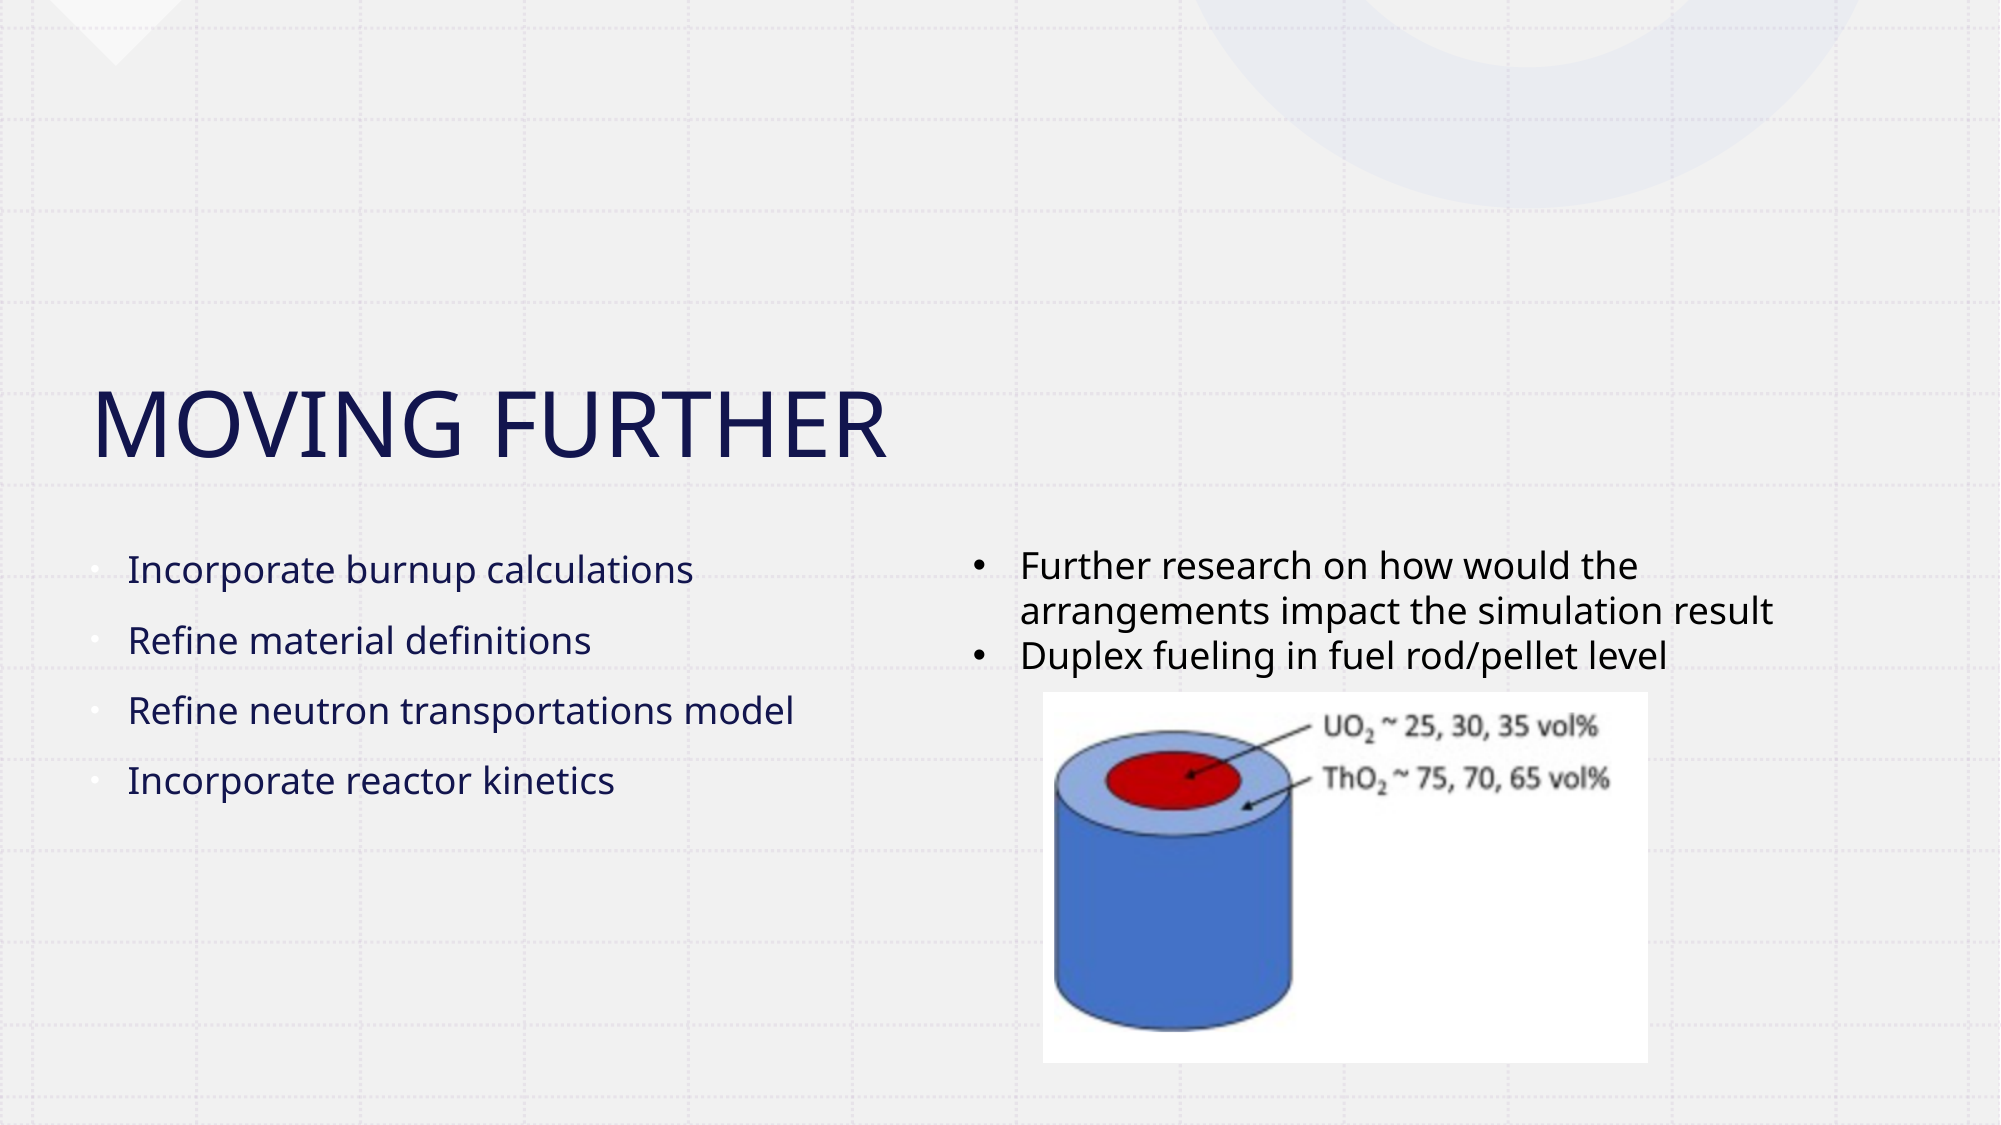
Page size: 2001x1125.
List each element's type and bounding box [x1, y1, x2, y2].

text_box [0, 0, 2000, 1125]
picture [1043, 692, 1648, 1063]
